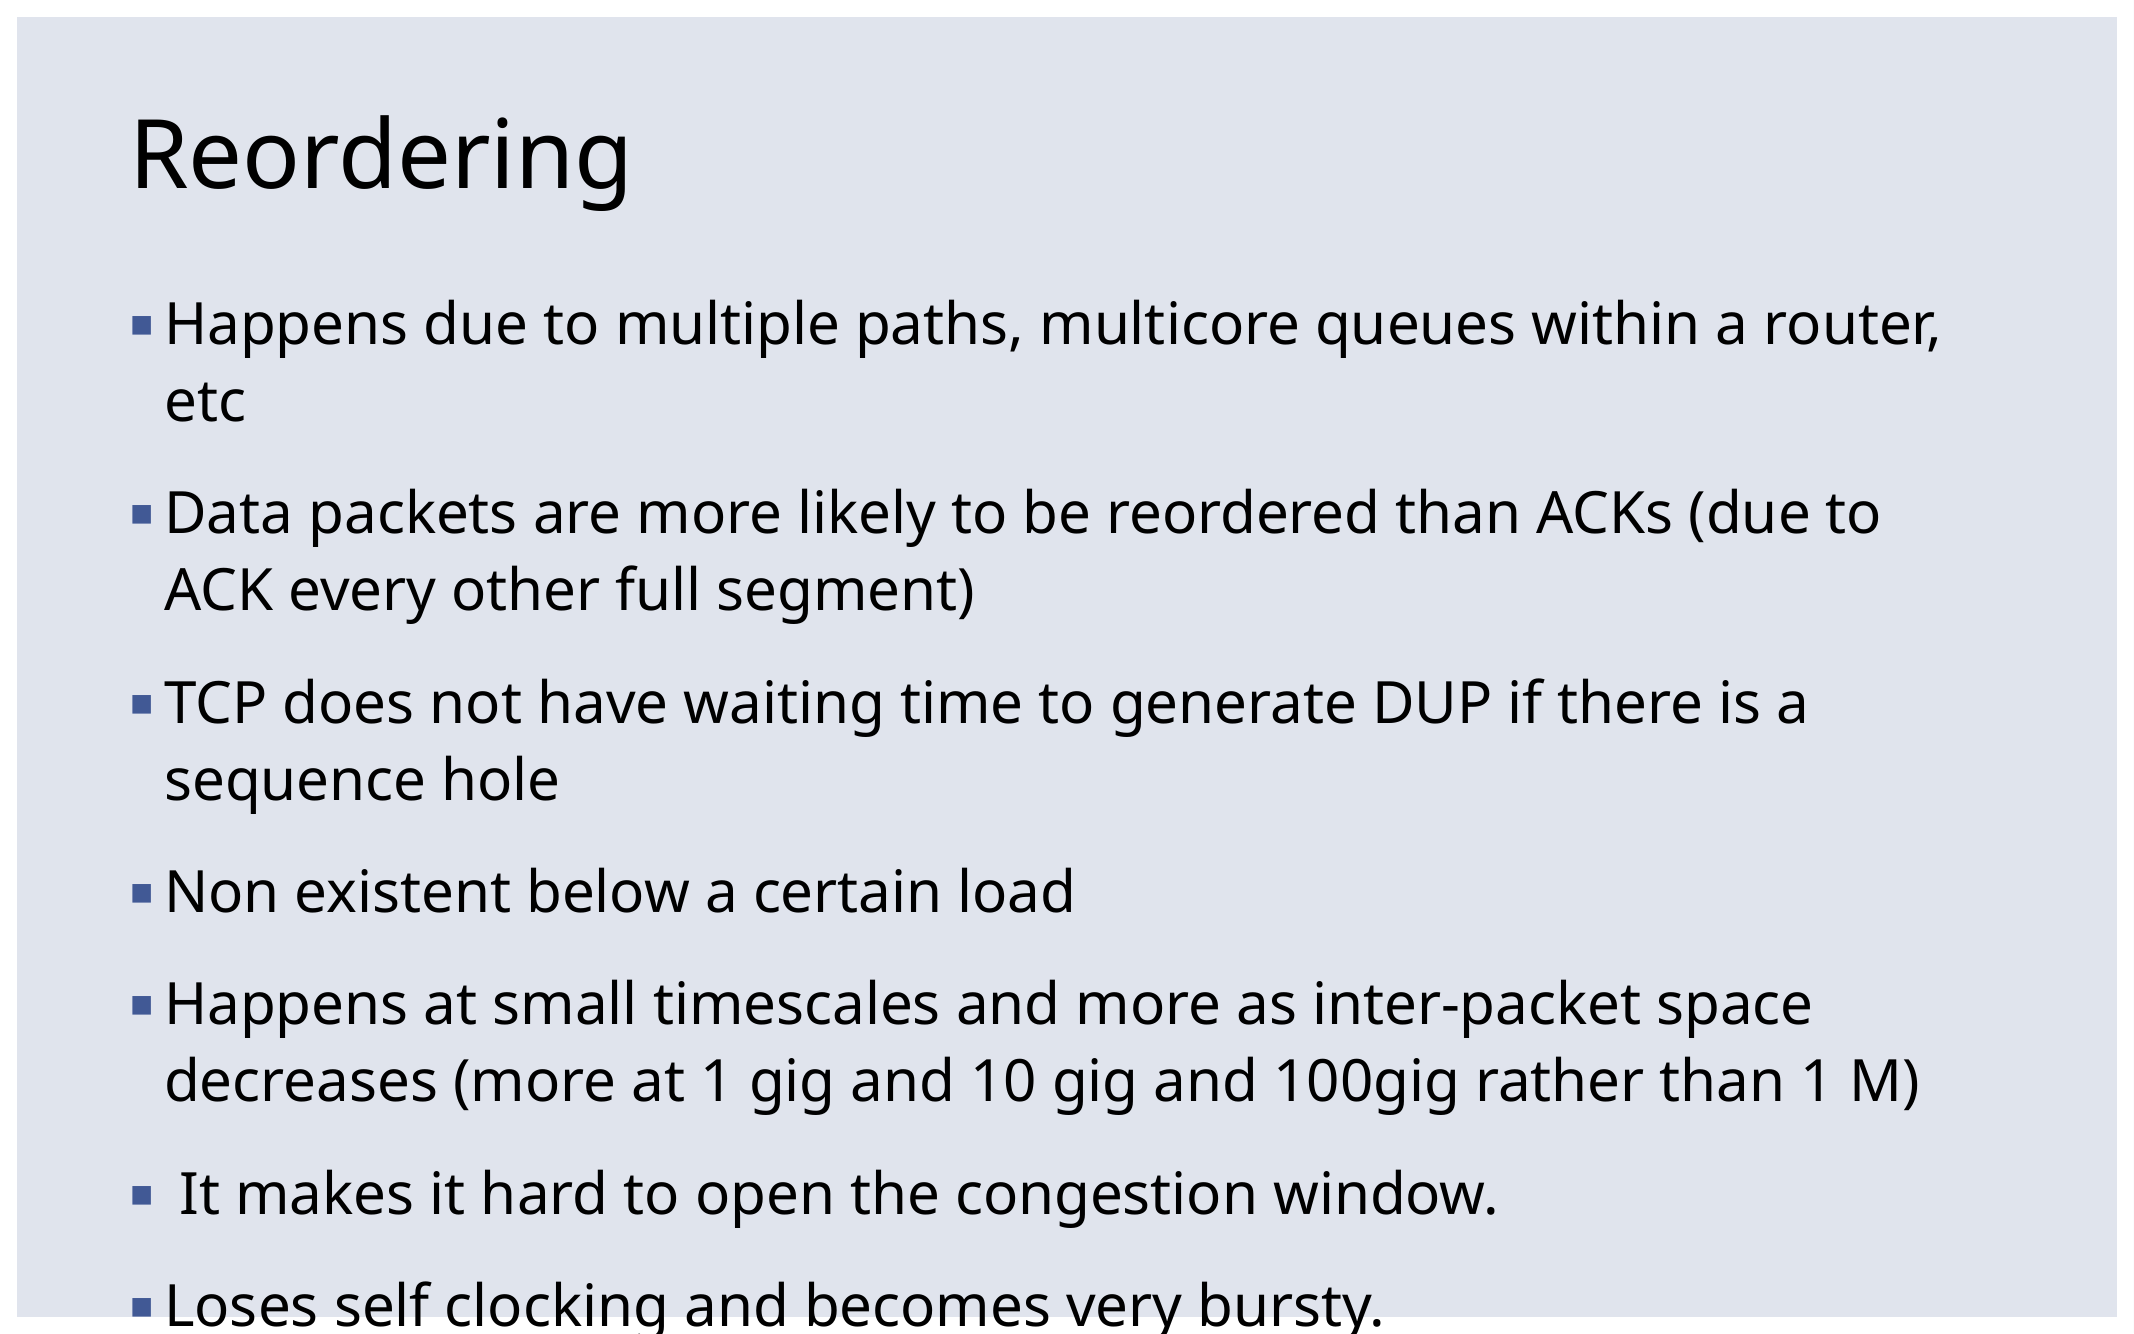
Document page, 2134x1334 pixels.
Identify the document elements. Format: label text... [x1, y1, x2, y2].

title Reordering [129, 106, 2003, 215]
list Happens due to multiple paths, multicore queues within a router, etc Data packets are more likely to be reordered than ACKs (due to ACK every other full segment) TCP does not have waiting time to generate DUP if there is a sequence hole Non existent below a certain load Happens at small timescales and more as inter-packet space decreases (more at 1 gig and 10 gig and 100gig rather than 1 M) It makes it hard to open the congestion window. Loses self clocking and becomes very bursty. [129, 279, 1980, 1255]
